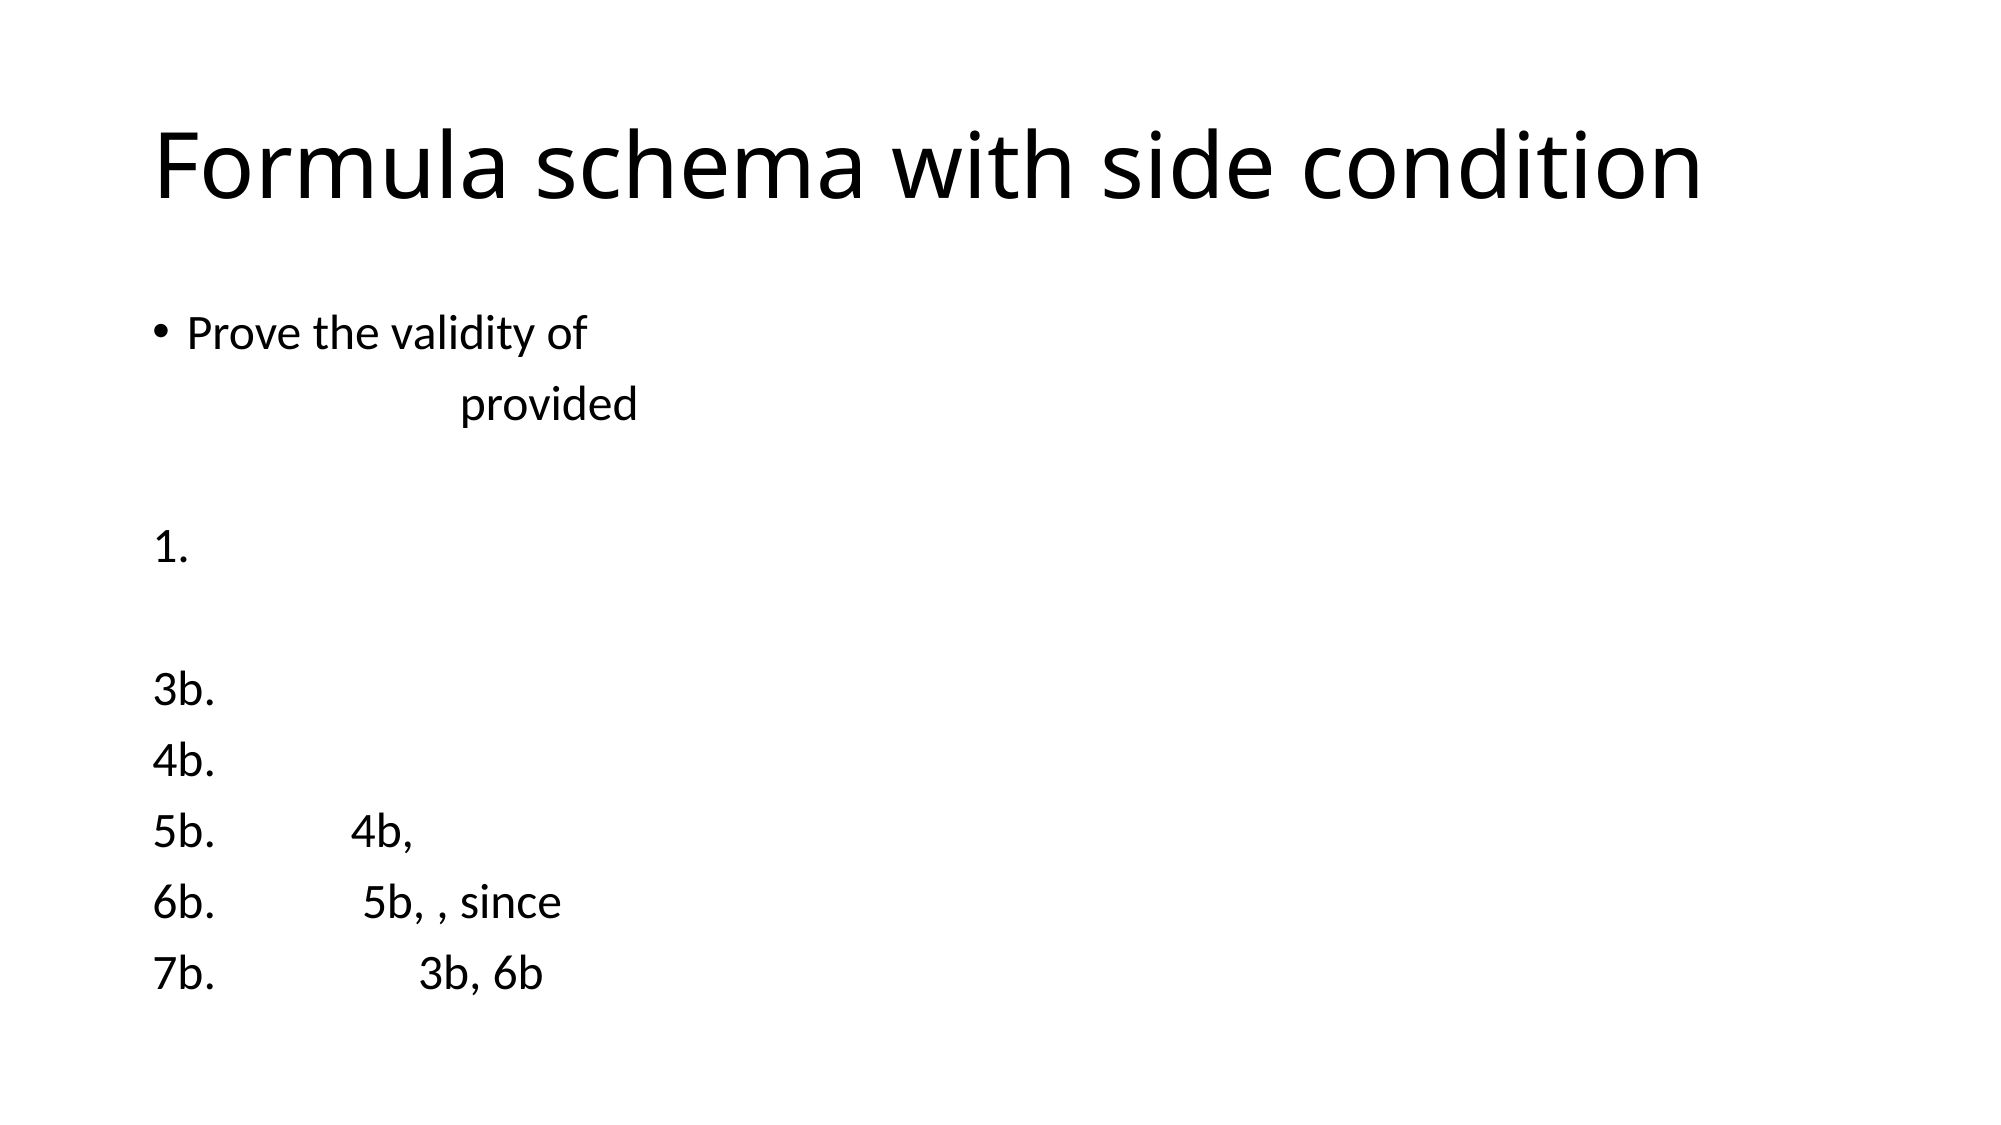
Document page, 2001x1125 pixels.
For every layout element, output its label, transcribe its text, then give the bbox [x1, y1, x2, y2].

title Formula schema with side condition [137, 59, 1863, 278]
